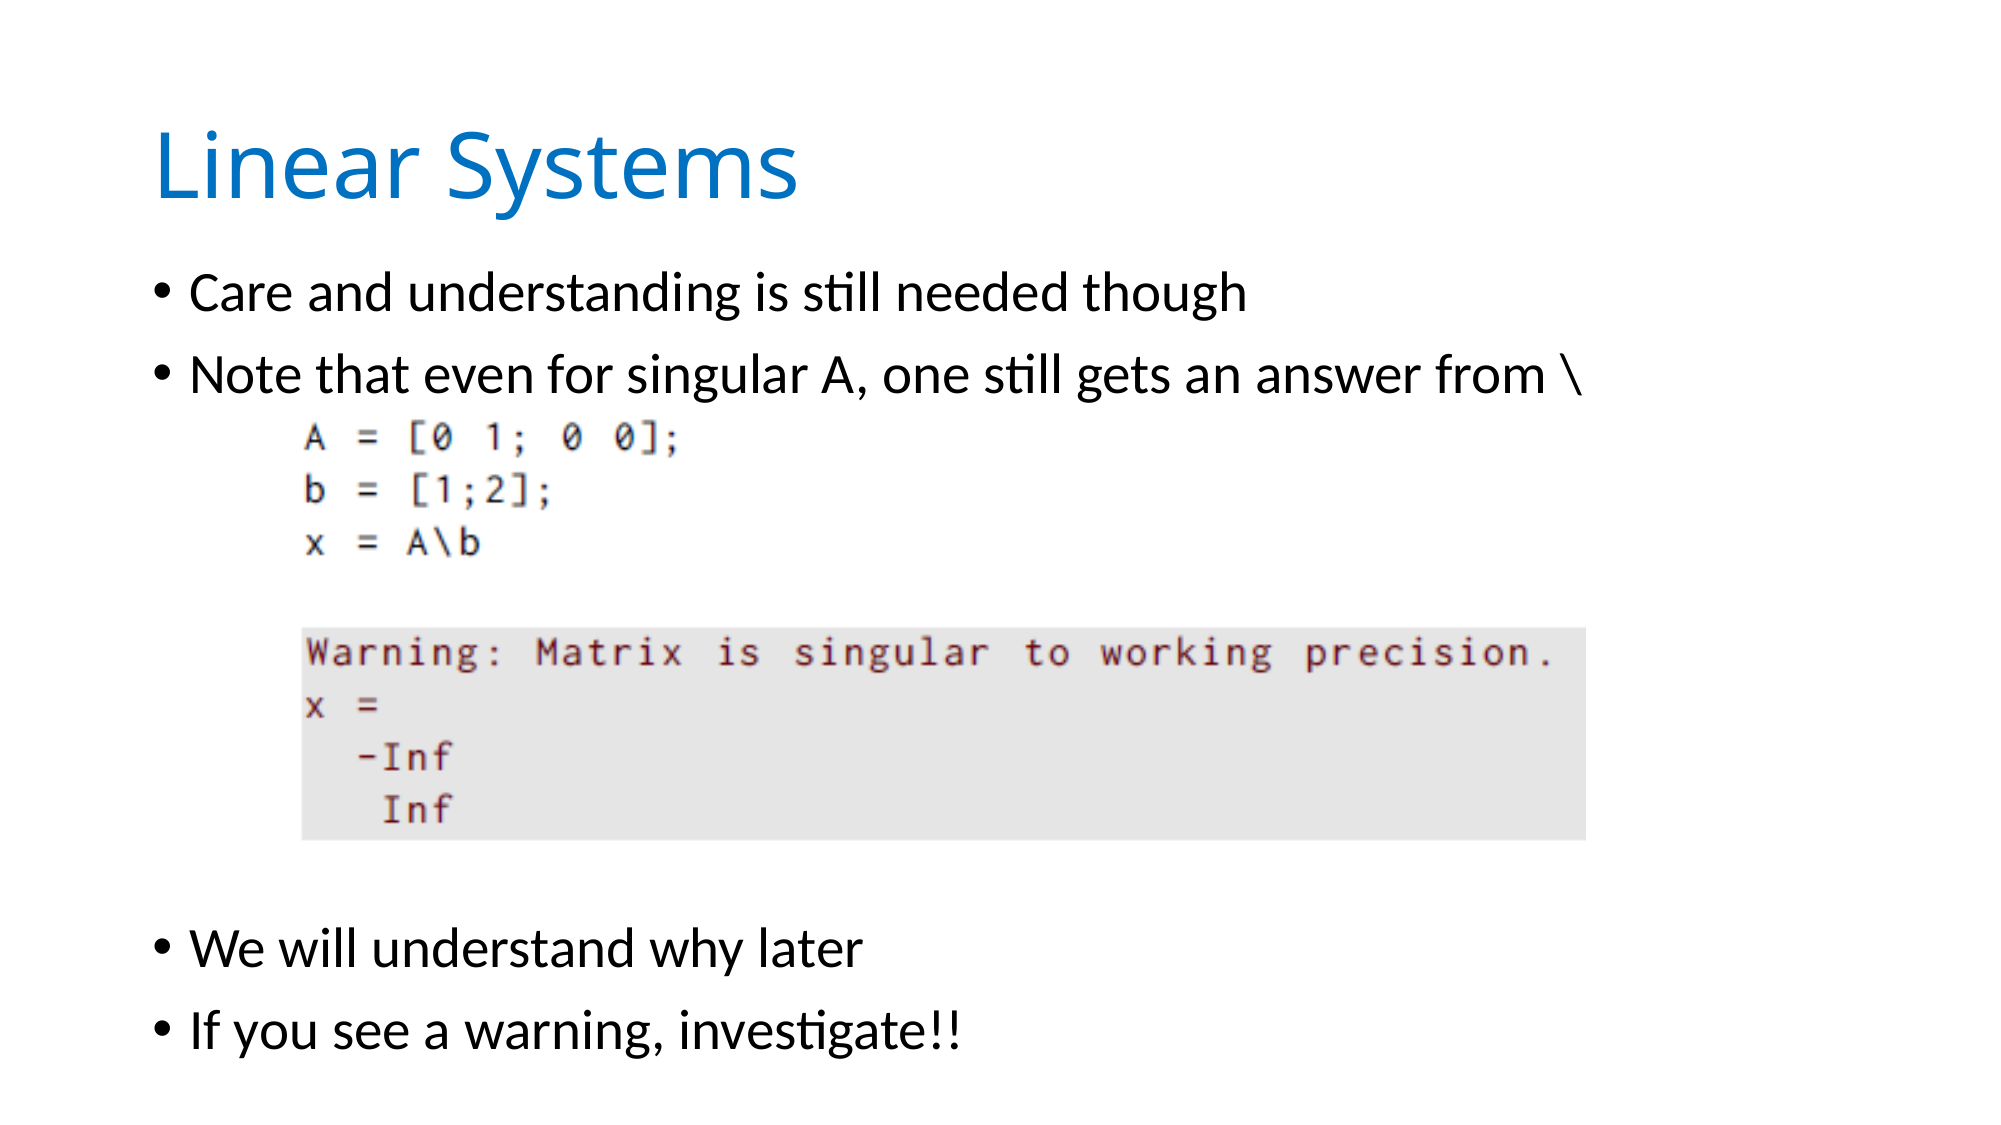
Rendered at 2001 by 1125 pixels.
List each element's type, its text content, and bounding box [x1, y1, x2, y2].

list Care and understanding is still needed though Note that even for singular A, one still gets an answer from \ We will understand why later If you see a warning, investigate!! [137, 255, 1744, 1071]
picture [295, 403, 1586, 861]
title Linear Systems [137, 59, 885, 255]
